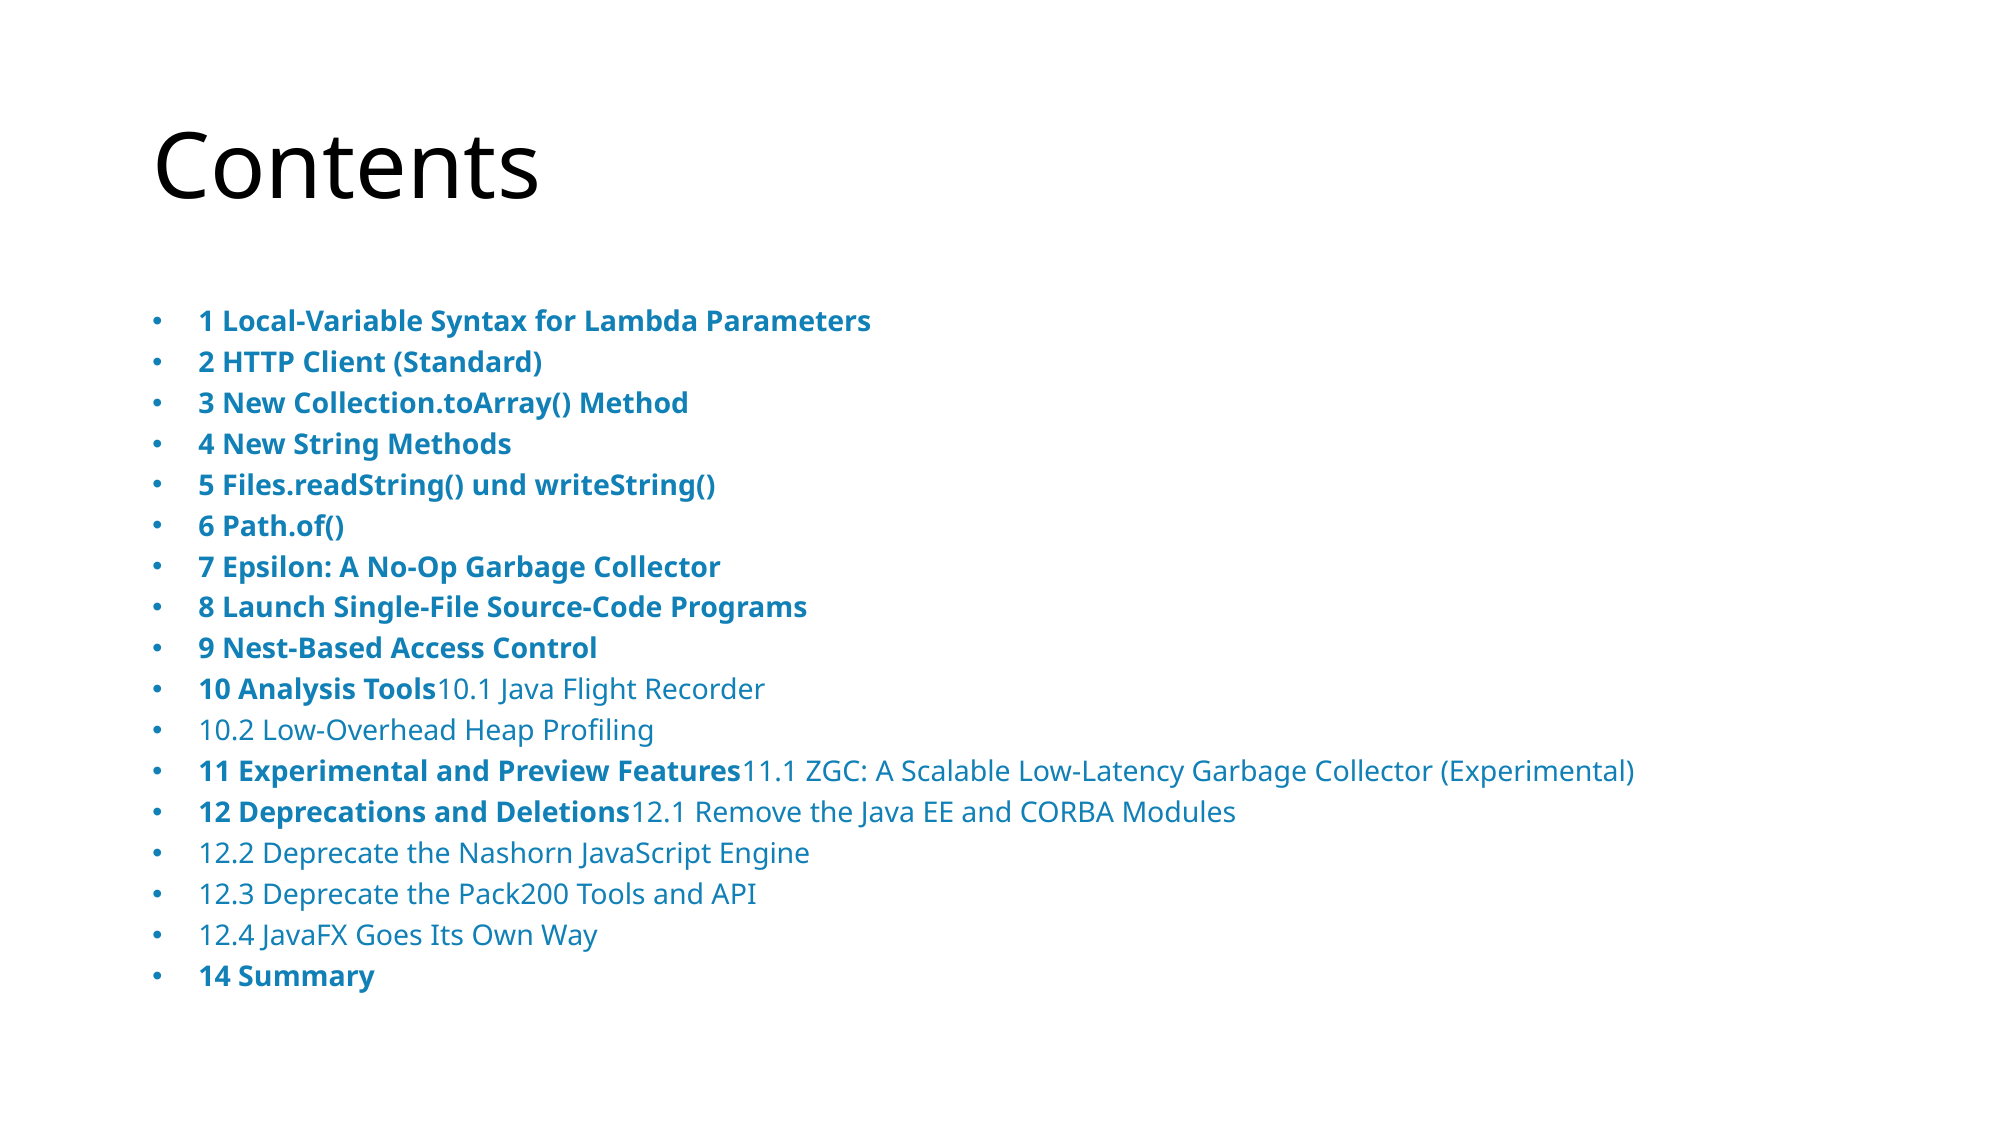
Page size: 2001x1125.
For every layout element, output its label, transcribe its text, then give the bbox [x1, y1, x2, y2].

list 1 Local-Variable Syntax for Lambda Parameters 2 HTTP Client (Standard) 3 New Collection.toArray() Method 4 New String Methods 5 Files.readString() und writeString() 6 Path.of() 7 Epsilon: A No-Op Garbage Collector 8 Launch Single-File Source-Code Programs 9 Nest-Based Access Control 10 Analysis Tools10.1 Java Flight Recorder 10.2 Low-Overhead Heap Profiling 11 Experimental and Preview Features11.1 ZGC: A Scalable Low-Latency Garbage Collector (Experimental) 12 Deprecations and Deletions12.1 Remove the Java EE and CORBA Modules 12.2 Deprecate the Nashorn JavaScript Engine 12.3 Deprecate the Pack200 Tools and API 12.4 JavaFX Goes Its Own Way 14 Summary [137, 299, 1863, 1014]
title Contents [137, 59, 1863, 278]
